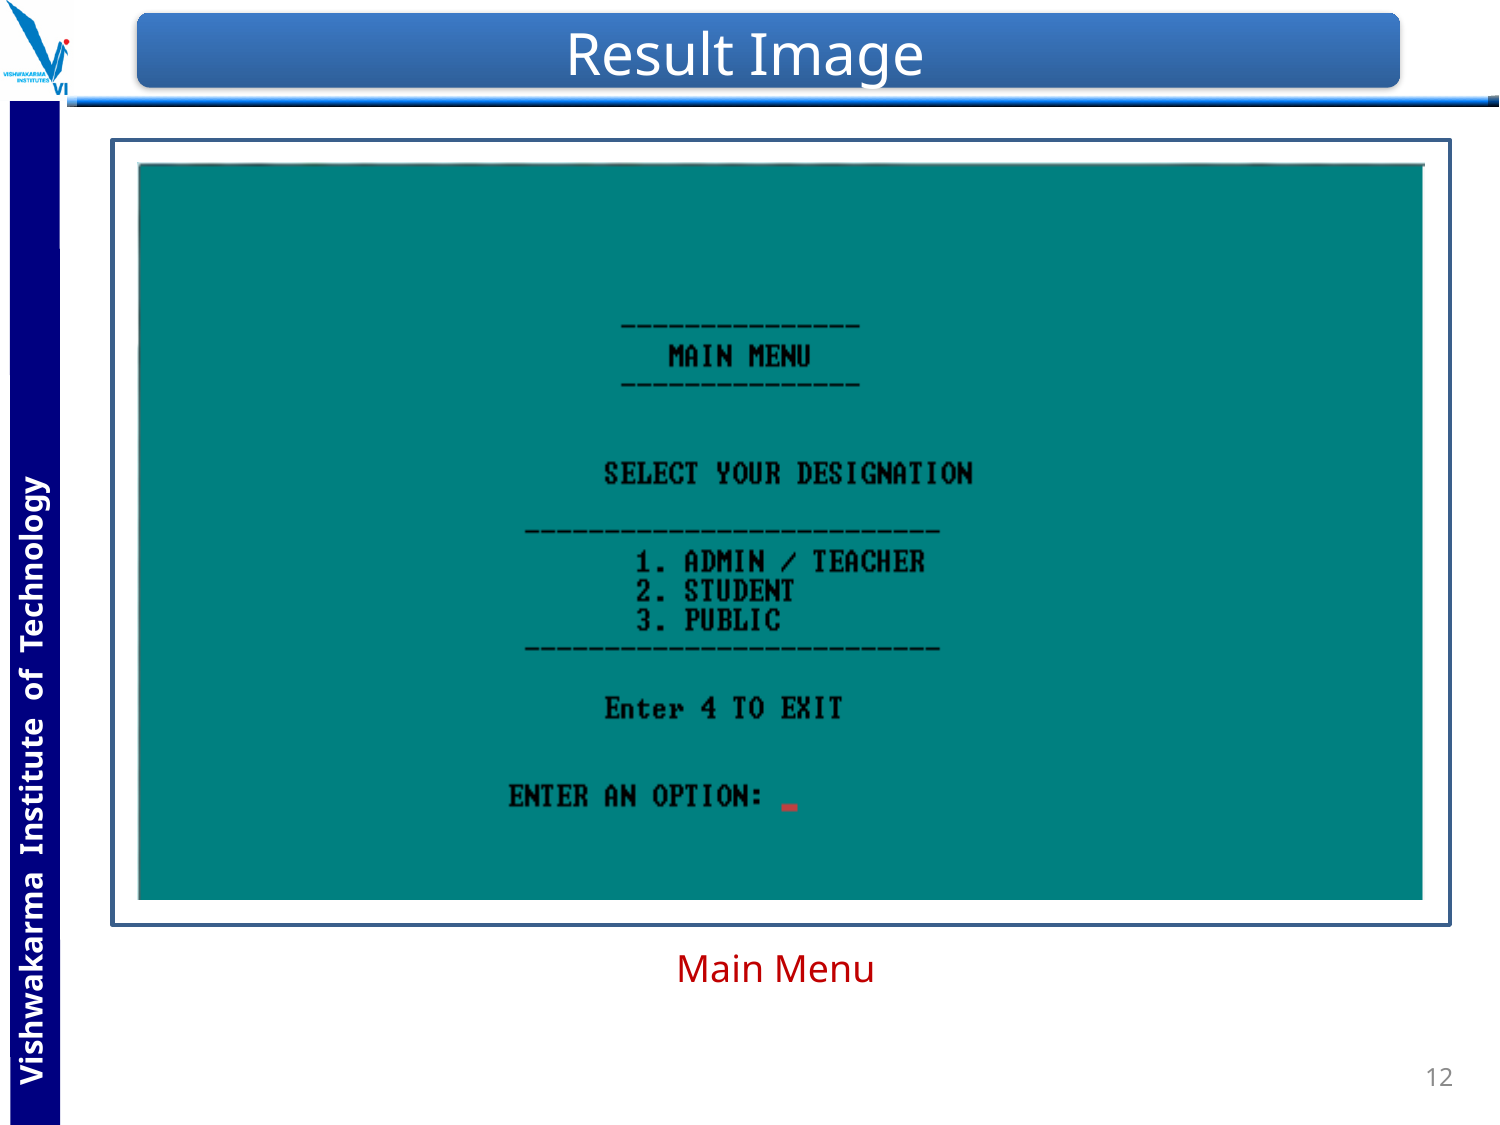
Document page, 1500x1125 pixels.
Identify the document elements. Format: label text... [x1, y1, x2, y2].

picture [67, 95, 1499, 107]
text_box [110, 138, 1452, 927]
title Result Image [270, 0, 1221, 106]
text_box Main Menu [99, 937, 1452, 998]
slide_number 12 [1212, 1062, 1475, 1095]
picture [137, 162, 1426, 901]
